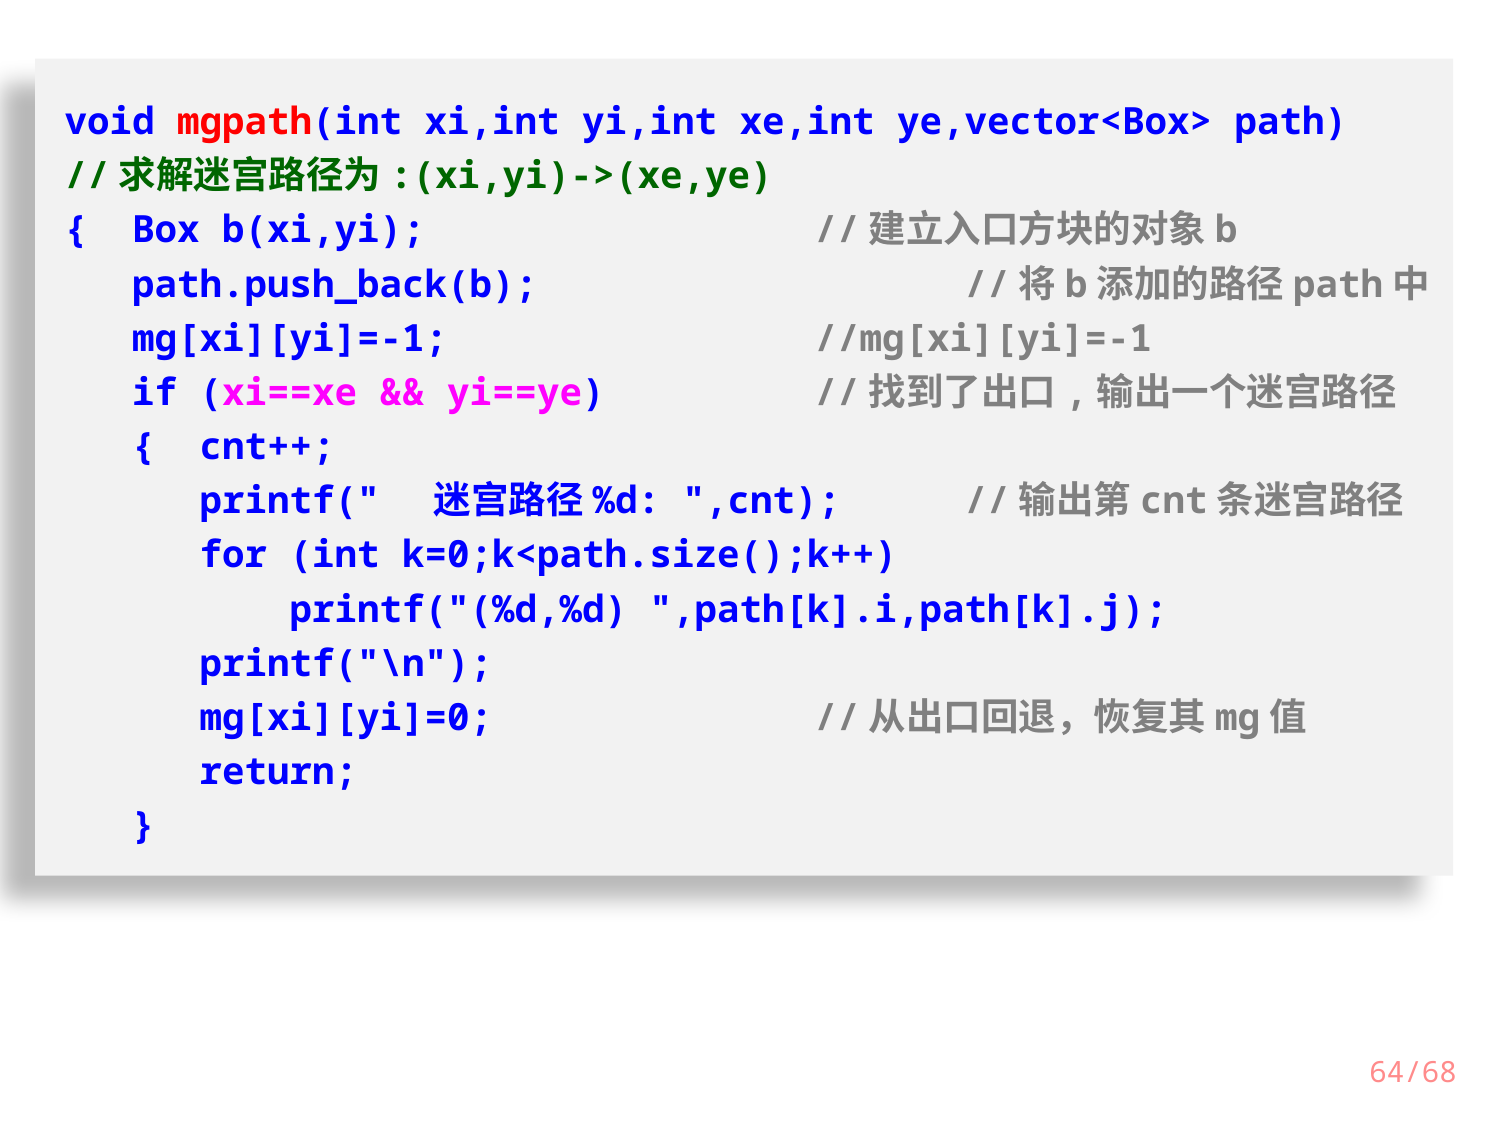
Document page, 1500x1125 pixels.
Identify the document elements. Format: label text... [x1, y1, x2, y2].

text_box void mgpath(int xi,int yi,int xe,int ye,vector<Box> path) //求解迷宫路径为:(xi,yi)->(xe,ye) { Box b(xi,yi); //建立入口方块的对象b path.push_back(b); //将b添加的路径path中 mg[xi][yi]=-1; //mg[xi][yi]=-1 if (xi==xe && yi==ye) //找到了出口,输出一个迷宫路径 { cnt++; printf(" 迷宫路径%d: ",cnt); //输出第cnt条迷宫路径 for (int k=0;k<path.size();k++) printf("(%d,%d) ",path[k].i,path[k].j); printf("\n"); mg[xi][yi]=0; //从出口回退，恢复其mg值 return; } [34, 58, 1454, 876]
slide_number 64/68 [1324, 1042, 1472, 1103]
